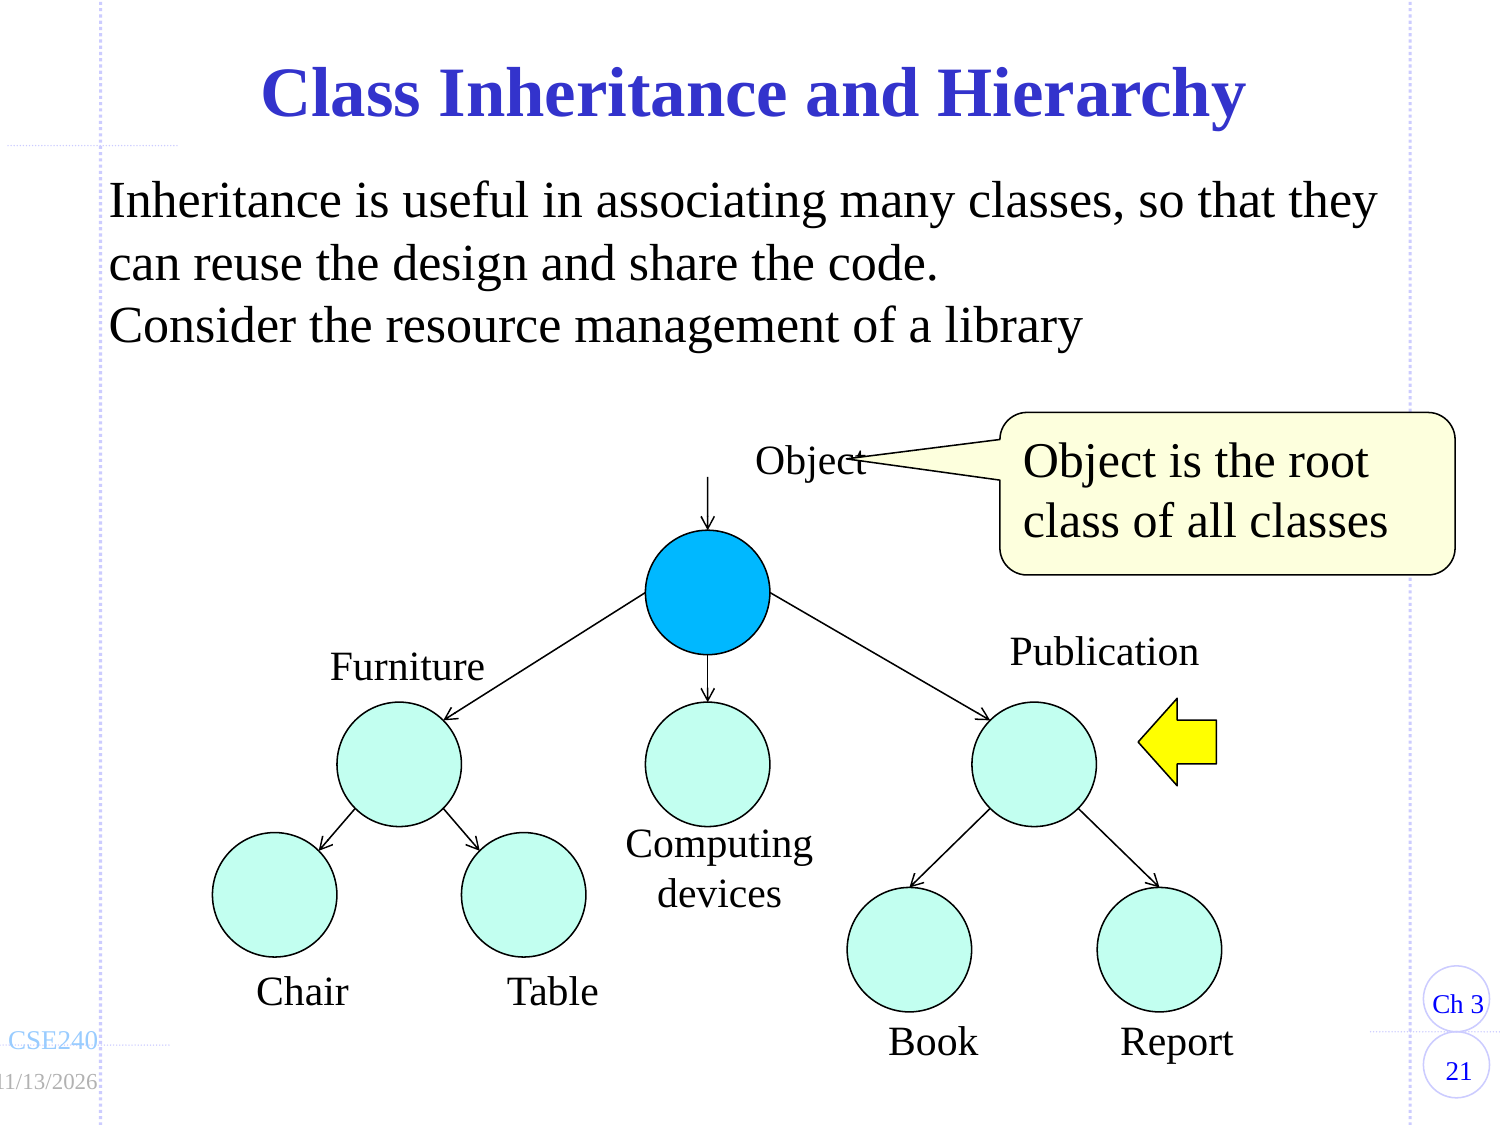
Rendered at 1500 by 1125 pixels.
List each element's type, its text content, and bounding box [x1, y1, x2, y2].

text_box Furniture [315, 631, 437, 697]
text_box Book [873, 1006, 994, 1072]
text_box [1097, 887, 1222, 1006]
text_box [318, 808, 356, 852]
text_box Class Inheritance and Hierarchy [92, 41, 1416, 148]
text_box [971, 702, 1097, 827]
text_box [336, 702, 462, 827]
text_box [1138, 698, 1217, 786]
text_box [443, 592, 646, 721]
text_box [212, 832, 337, 956]
text_box [645, 702, 770, 808]
text_box Chair [241, 956, 364, 1022]
text_box Computing devices [601, 808, 838, 924]
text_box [909, 808, 991, 888]
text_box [1078, 808, 1160, 888]
text_box [847, 887, 972, 1012]
text_box [645, 530, 770, 655]
text_box Inheritance is useful in associating many classes, so that they can reuse the design and share the code. Consider the resource management of a library [92, 157, 1456, 361]
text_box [442, 808, 480, 852]
text_box Object [740, 425, 882, 490]
text_box Report [1105, 1006, 1249, 1072]
text_box [461, 832, 586, 956]
text_box Publication [996, 616, 1215, 681]
text_box Table [492, 956, 614, 1022]
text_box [769, 592, 991, 721]
text_box Object is the root class of all classes [846, 412, 1456, 575]
